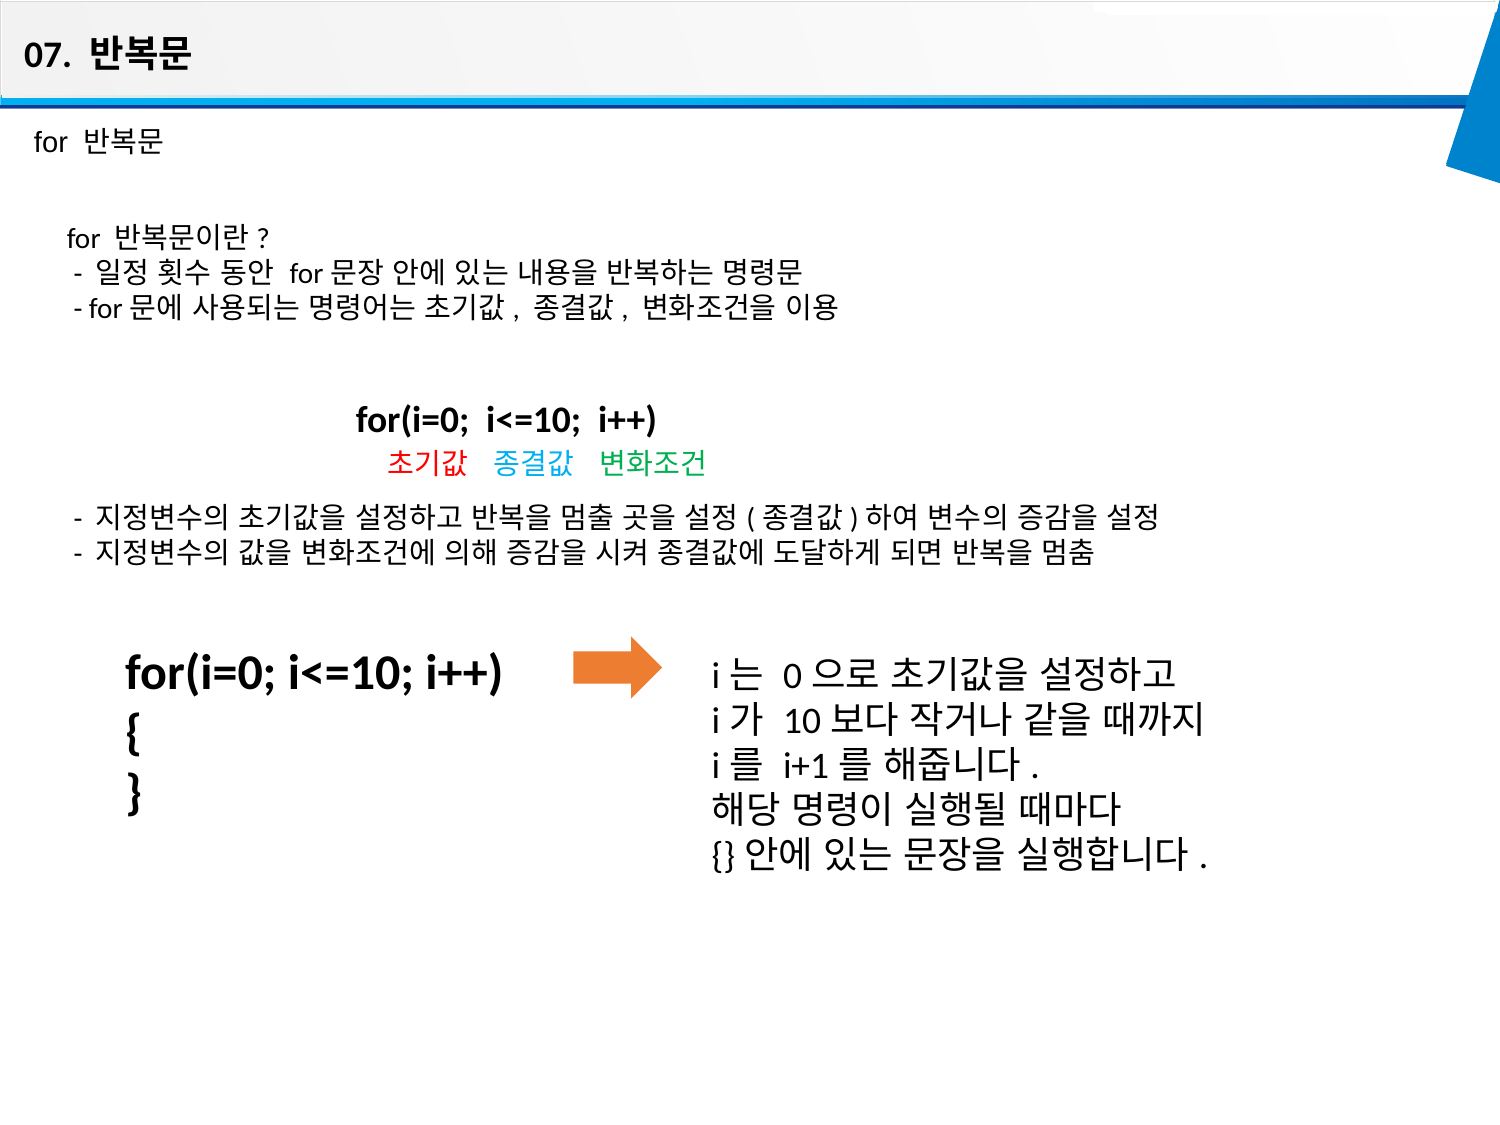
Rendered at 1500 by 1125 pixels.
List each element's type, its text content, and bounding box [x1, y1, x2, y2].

text_box for(i=0; i<=10; i++) { } [110, 632, 519, 827]
text_box for 반복문이란? - 일정 횟수 동안 for문장 안에 있는 내용을 반복하는 명령문 - for문에 사용되는 명령어는 초기값, 종결값, 변화조건을 이용 - 지정변수의 초기값을 설정하고 반복을 멈출 곳을 설정(종결값)하여 변수의 증감을 설정 - 지정변수의 값을 변화조건에 의해 증감을 시켜 종결값에 도달하게 되면 반복을 멈춤 [52, 212, 1176, 577]
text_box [1446, 1, 1500, 184]
text_box 07. 반복문 [9, 22, 209, 83]
text_box 초기값 종결값 변화조건 [372, 438, 723, 489]
text_box for 반복문 [33, 123, 1426, 159]
text_box i는 0으로 초기값을 설정하고 i가 10보다 작거나 같을 때까지 i를 i+1를 해줍니다. 해당 명령이 실행될 때마다 {}안에 있는 문장을 실행합니다. [696, 643, 1224, 884]
text_box for(i=0; i<=10; i++) [340, 387, 719, 447]
text_box [570, 628, 667, 707]
